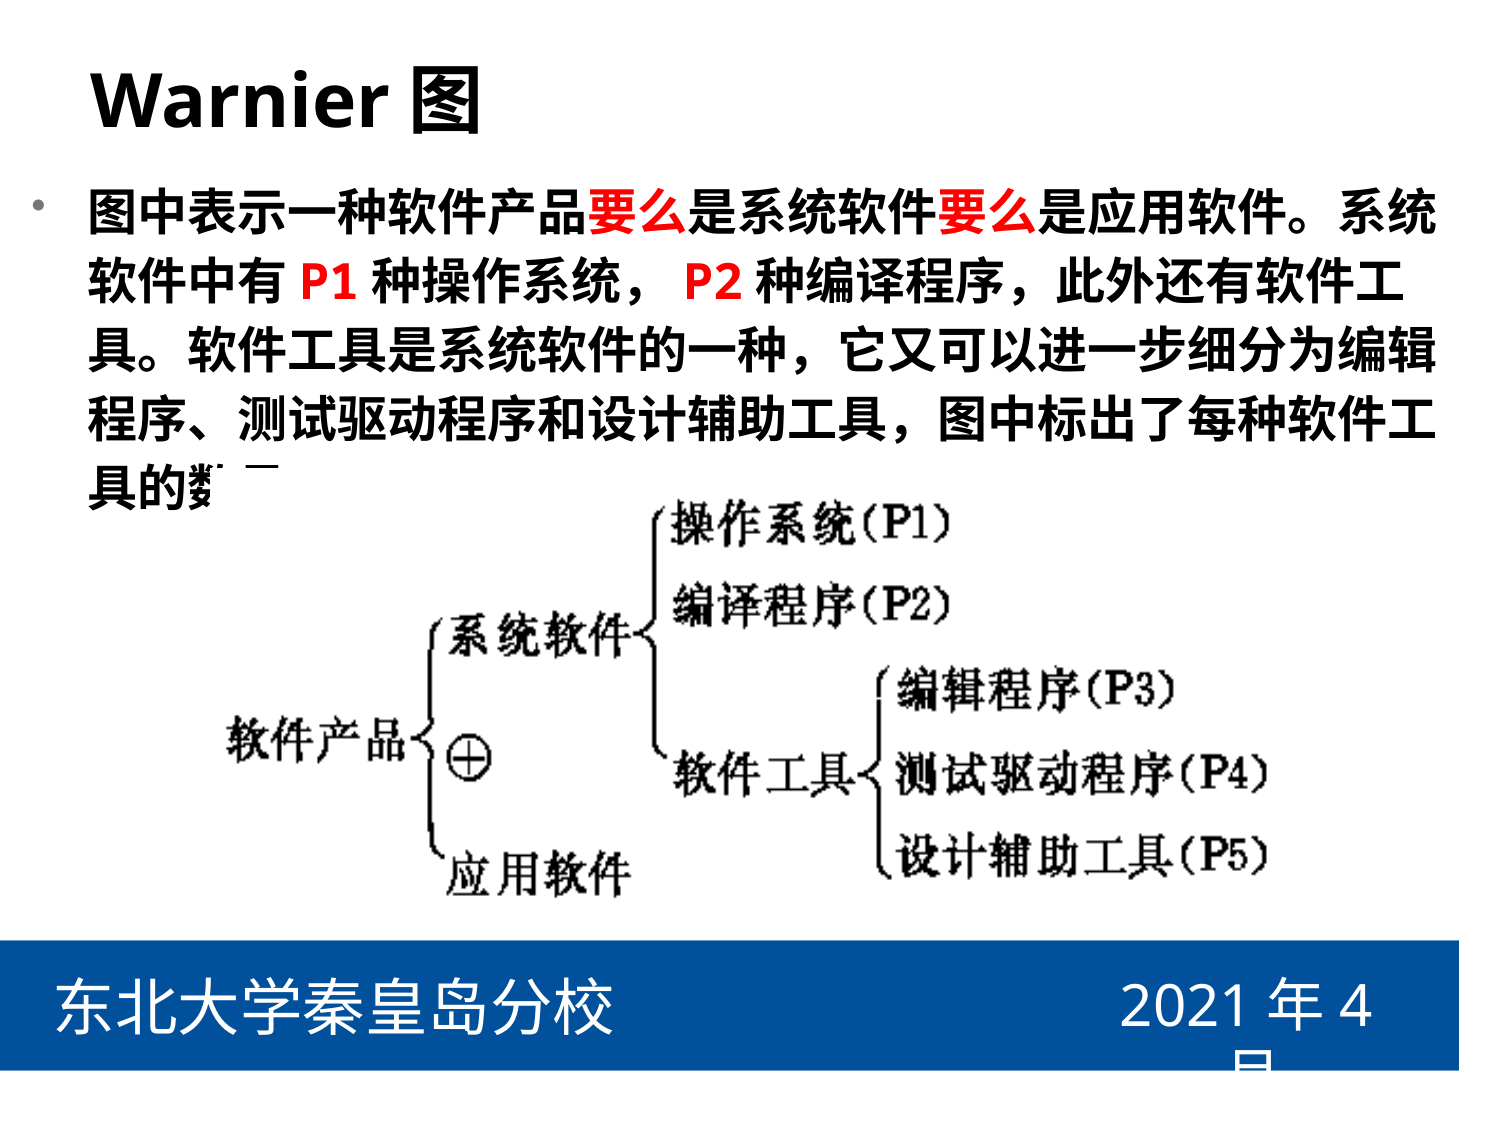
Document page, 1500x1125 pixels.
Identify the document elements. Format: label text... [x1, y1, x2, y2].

text_box 图中表示一种软件产品要么是系统软件要么是应用软件。系统软件中有P1种操作系统，P2种编译程序，此外还有软件工具。软件工具是系统软件的一种，它又可以进一步细分为编辑程序、测试驱动程序和设计辅助工具，图中标出了每种软件工具的数量。 [16, 163, 1465, 926]
text_box Warnier图 [74, 45, 1187, 164]
picture [210, 468, 1322, 921]
